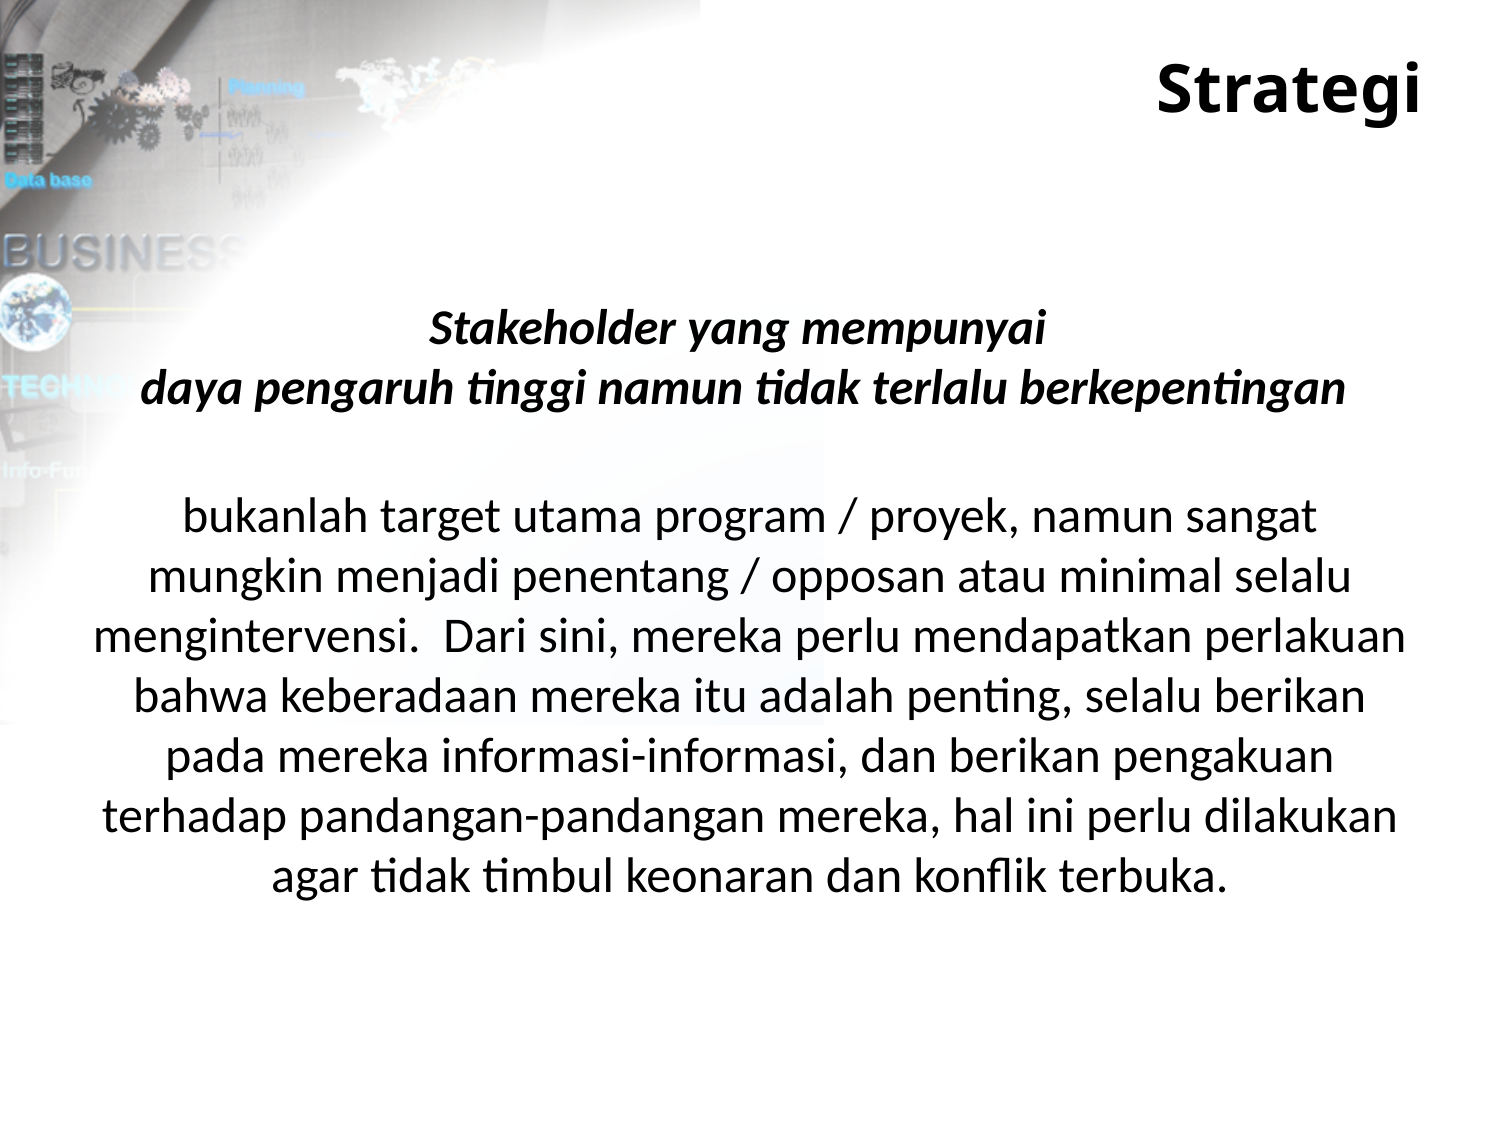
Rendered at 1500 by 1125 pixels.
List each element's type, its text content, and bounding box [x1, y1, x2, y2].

text_box Stakeholder yang mempunyai daya pengaruh tinggi namun tidak terlalu berkepentingan [62, 287, 1425, 423]
picture [0, 0, 824, 725]
text_box Strategi [487, 26, 1438, 149]
list bukanlah target utama program / proyek, namun sangat mungkin menjadi penentang / opposan atau minimal selalu mengintervensi. Dari sini, mereka perlu mendapatkan perlakuan bahwa keberadaan mereka itu adalah penting, selalu berikan pada mereka informasi-informasi, dan berikan pengakuan terhadap pandangan-pandangan mereka, hal ini perlu dilakukan agar tidak timbul keonaran dan konflik terbuka. [75, 474, 1425, 1075]
